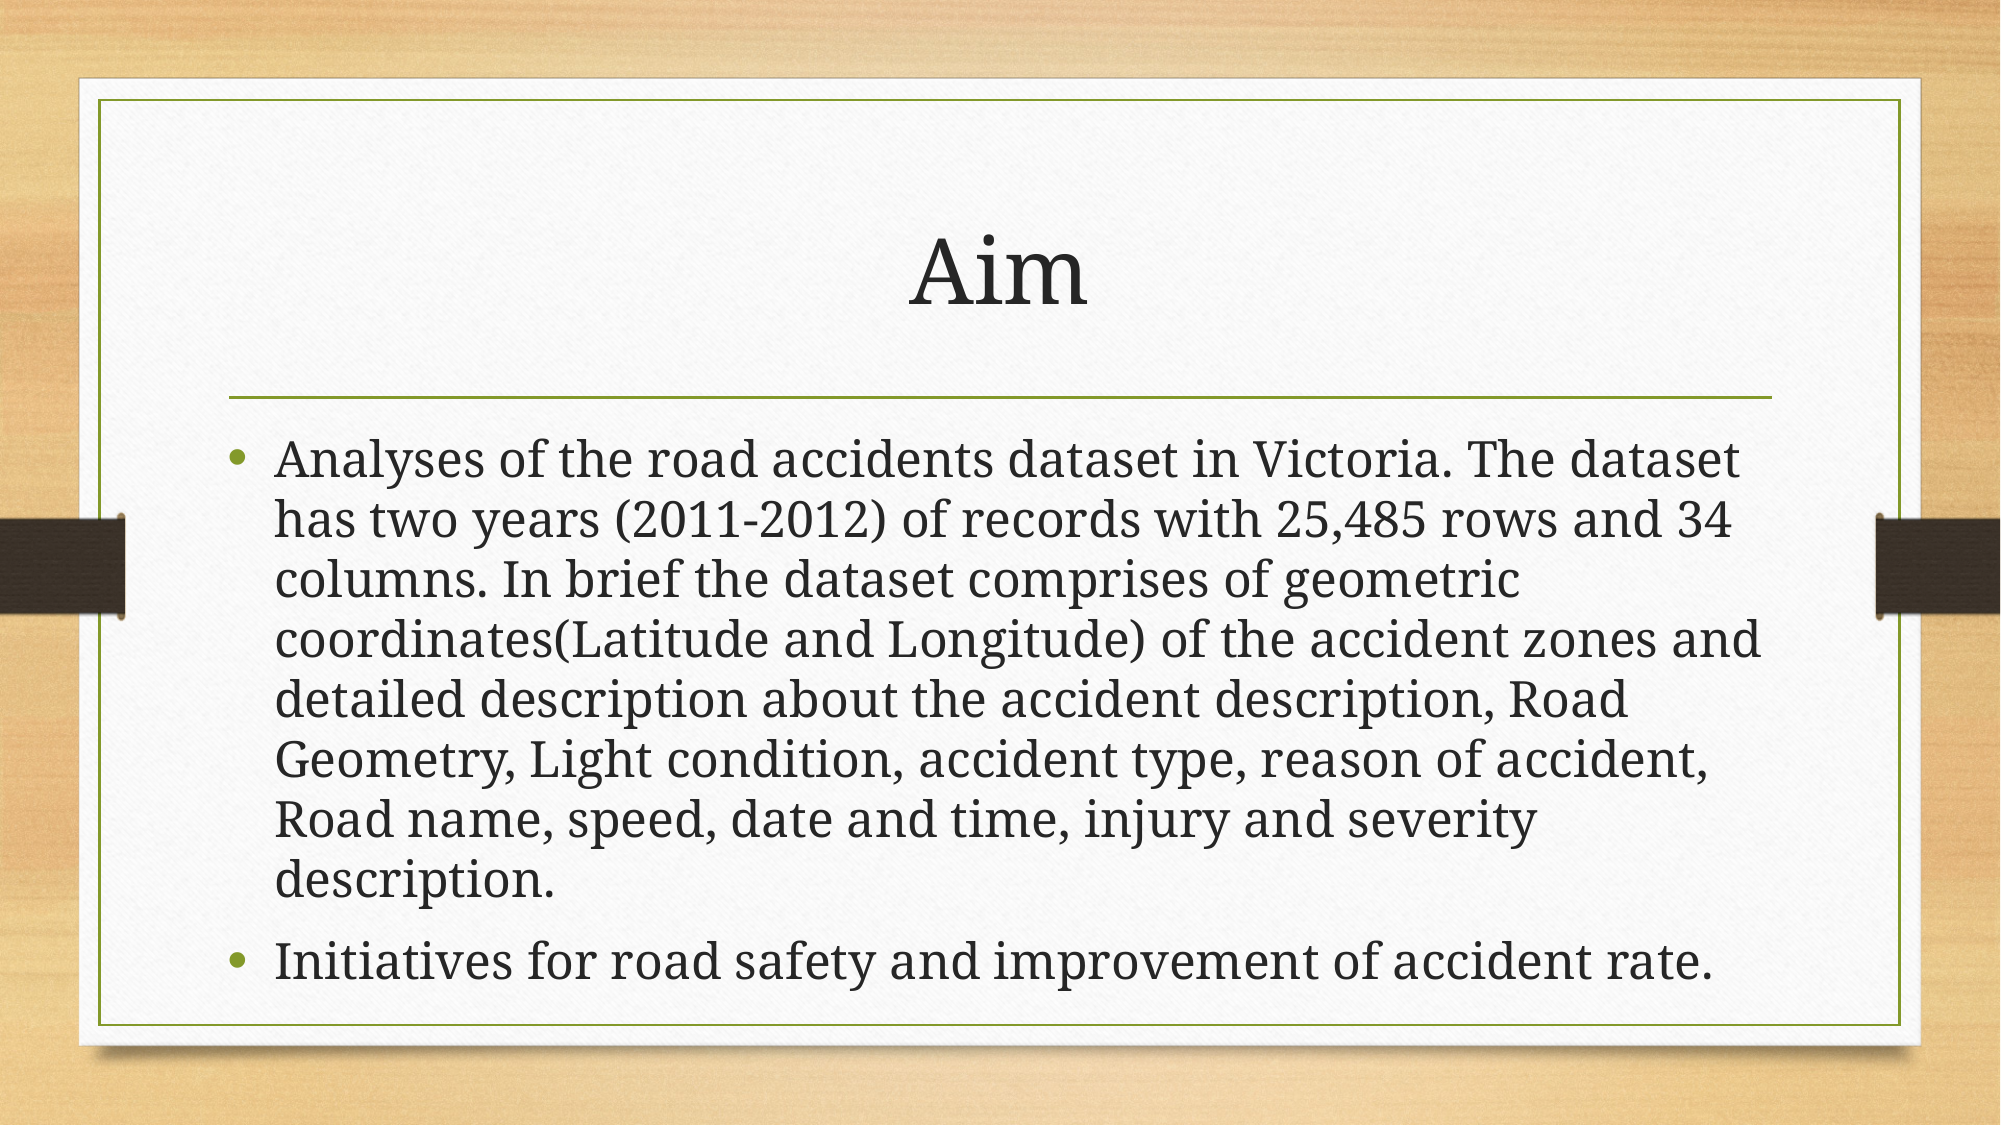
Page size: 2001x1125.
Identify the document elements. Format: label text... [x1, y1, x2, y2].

list Analyses of the road accidents dataset in Victoria. The dataset has two years (2011-2012) of records with 25,485 rows and 34 columns. In brief the dataset comprises of geometric coordinates(Latitude and Longitude) of the accident zones and detailed description about the accident description, Road Geometry, Light condition, accident type, reason of accident, Road name, speed, date and time, injury and severity description. Initiatives for road safety and improvement of accident rate. [212, 419, 1788, 964]
title Aim [212, 161, 1788, 375]
picture [0, 0, 2001, 1125]
